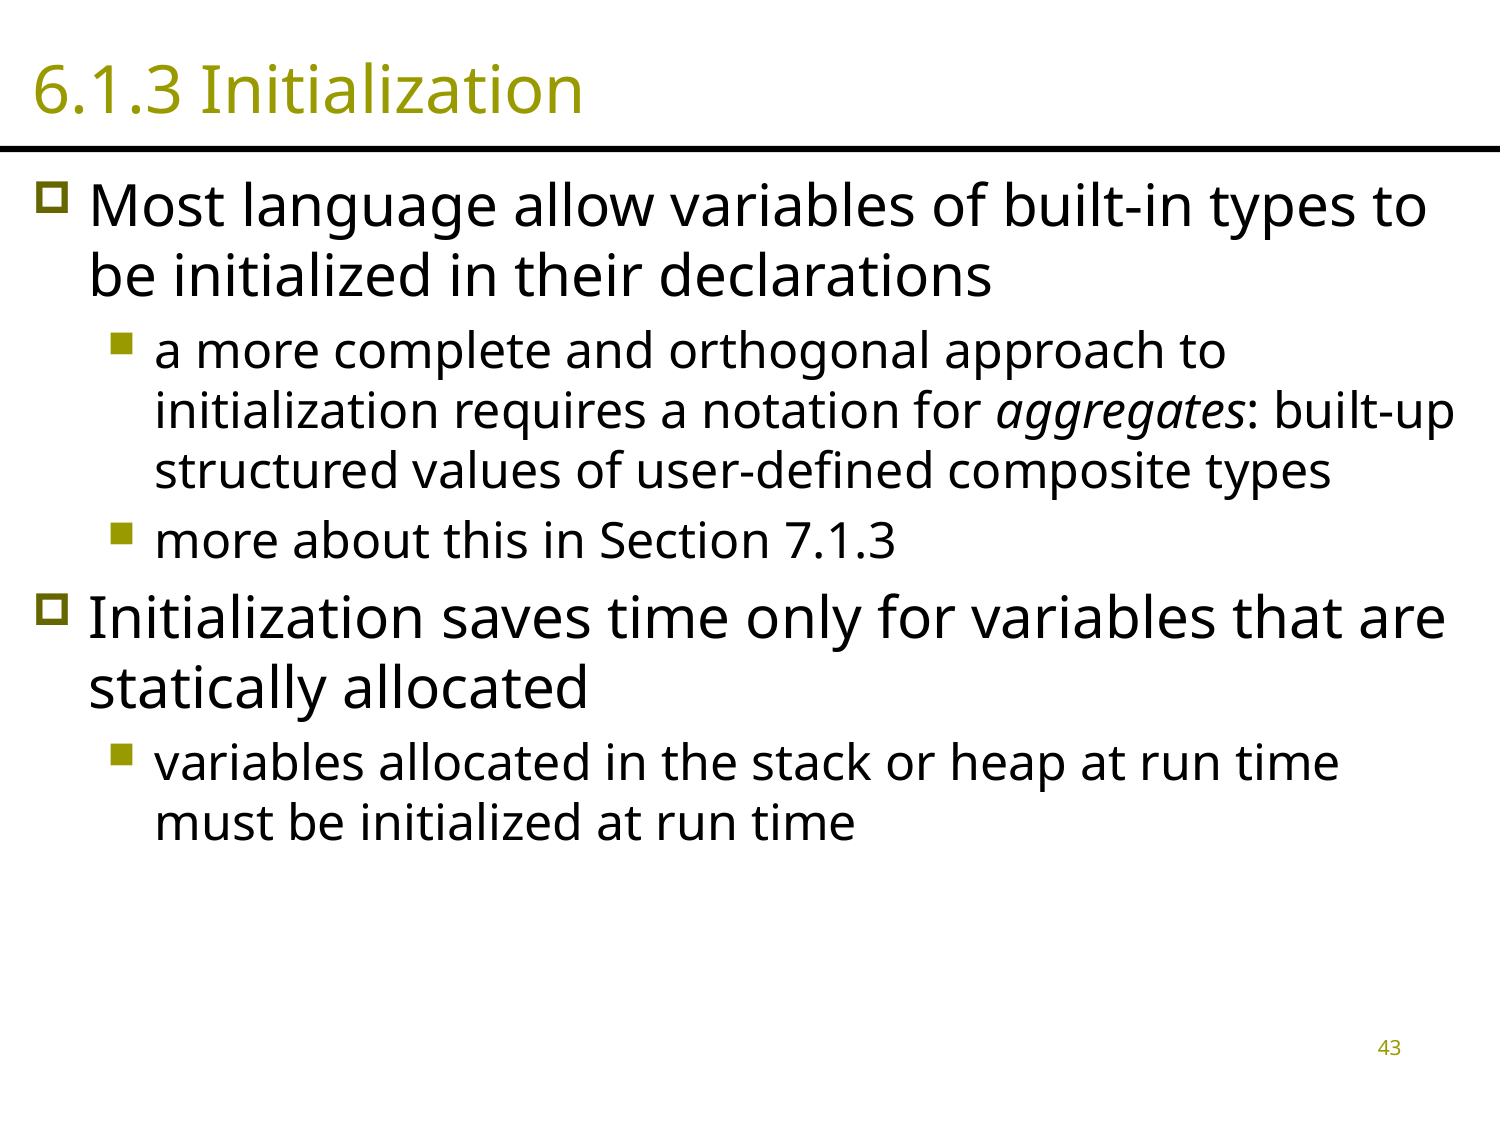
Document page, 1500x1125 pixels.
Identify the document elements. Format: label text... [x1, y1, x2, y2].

list Most language allow variables of built-in types to be initialized in their declarations a more complete and orthogonal approach to initialization requires a notation for aggregates: built-up structured values of user-defined composite types more about this in Section 7.1.3 Initialization saves time only for variables that are statically allocated variables allocated in the stack or heap at run time must be initialized at run time [17, 160, 1483, 1006]
slide_number 43 [1066, 1026, 1417, 1102]
title 6.1.3 Initialization [17, 7, 1483, 135]
